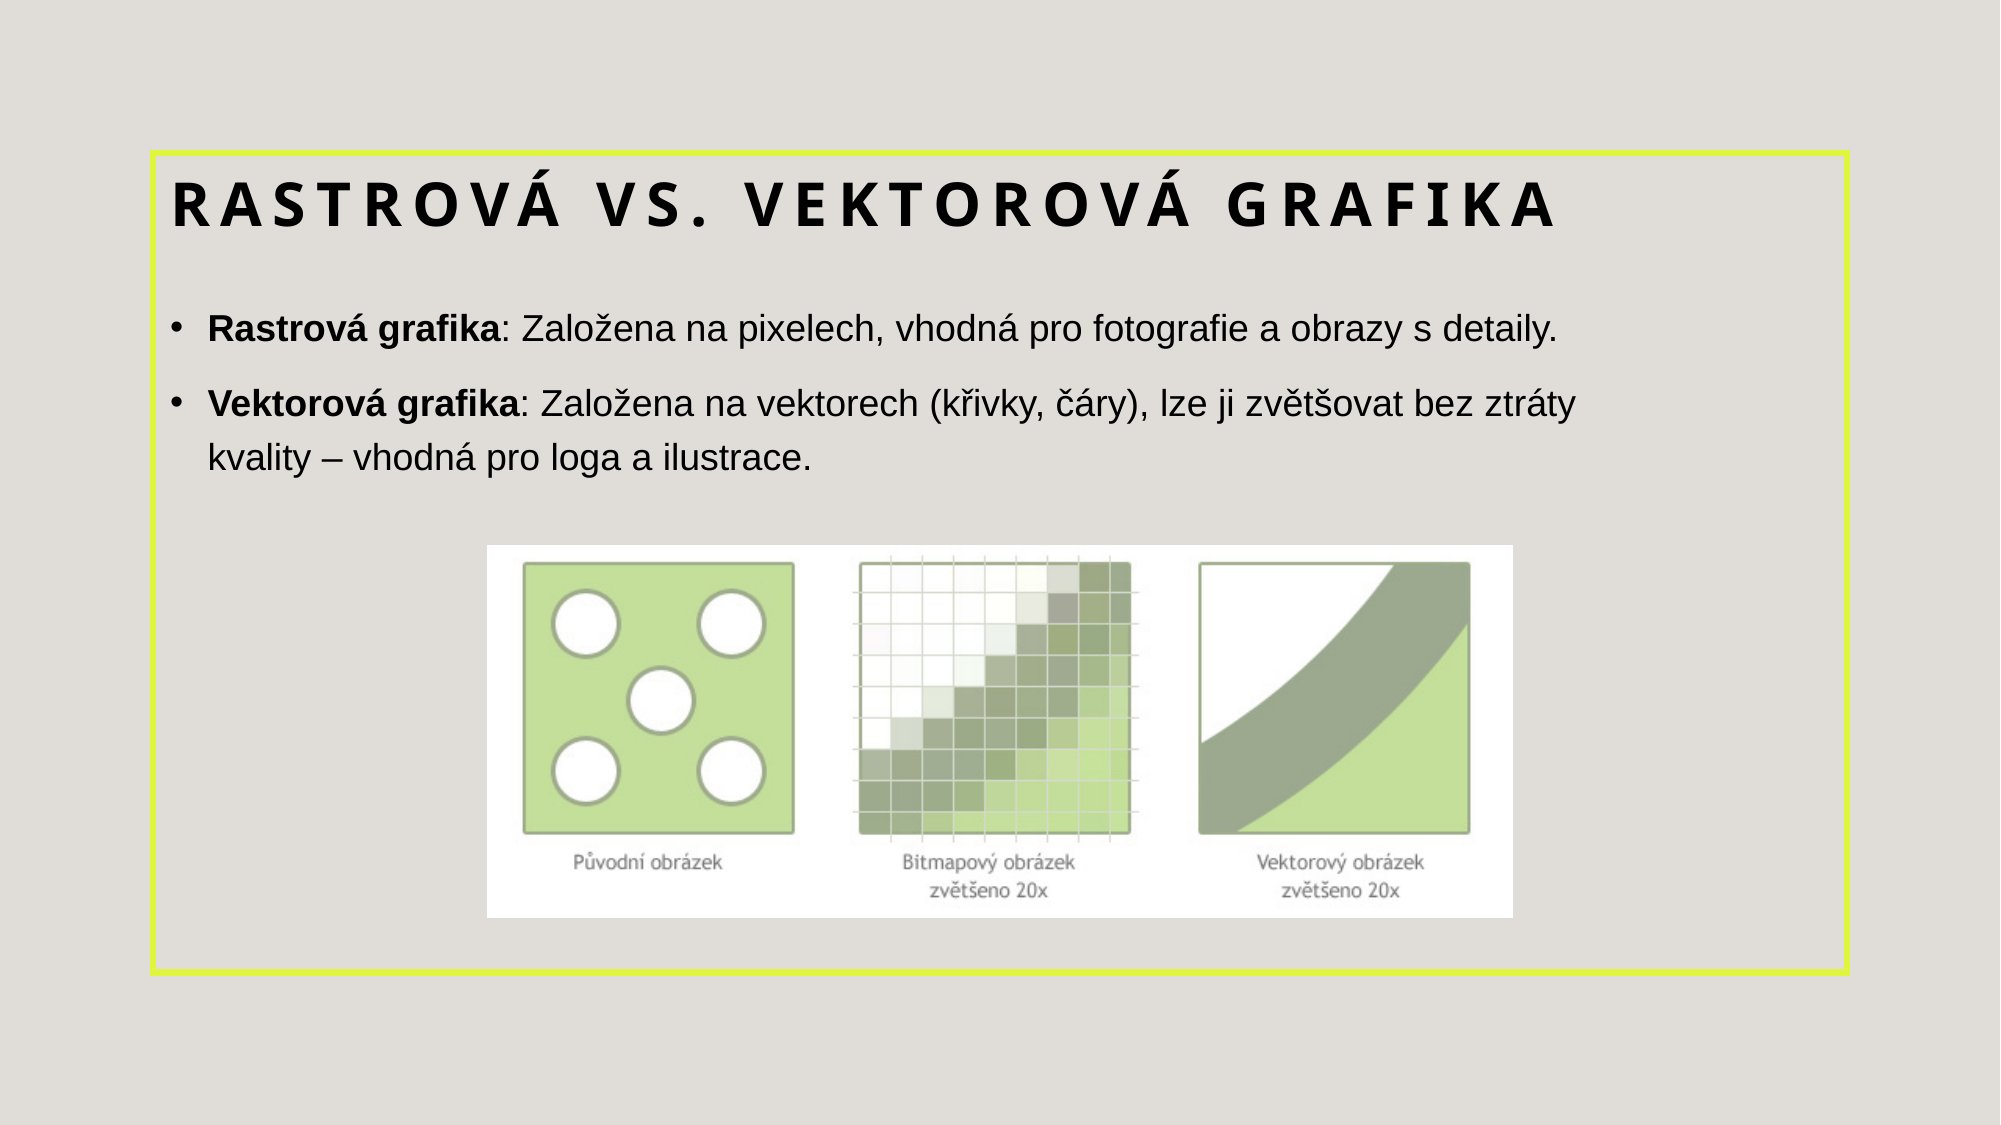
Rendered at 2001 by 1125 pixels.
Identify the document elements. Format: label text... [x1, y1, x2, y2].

title Rastrová vs. vektorová grafika [154, 69, 1628, 246]
picture [487, 545, 1513, 918]
list Rastrová grafika: Založena na pixelech, vhodná pro fotografie a obrazy s detaily. Vektorová grafika: Založena na vektorech (křivky, čáry), lze ji zvětšovat bez ztráty kvality – vhodná pro loga a ilustrace. [154, 287, 1628, 803]
